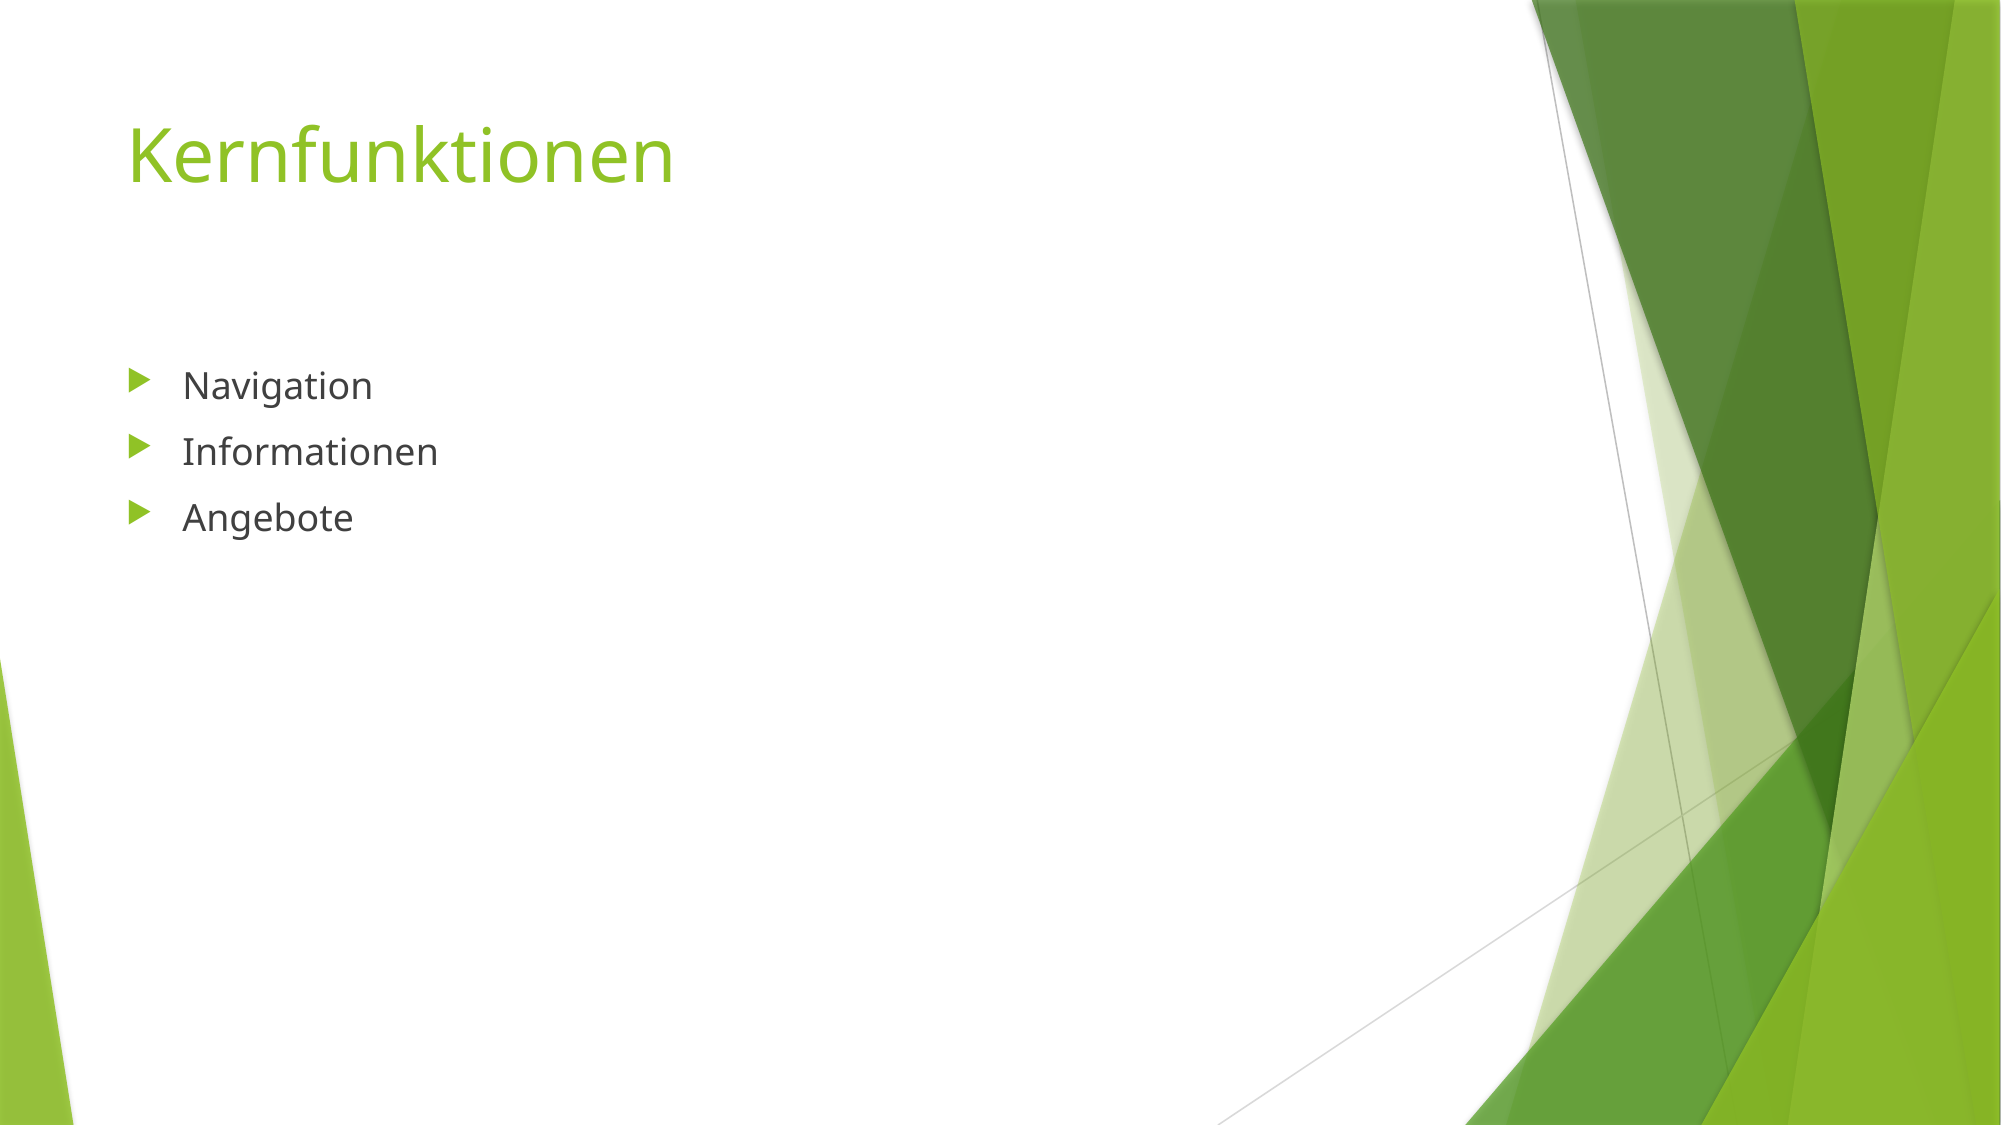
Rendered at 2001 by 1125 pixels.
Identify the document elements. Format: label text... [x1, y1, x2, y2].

list Navigation Informationen Angebote [111, 354, 1522, 992]
title Kernfunktionen [111, 99, 1522, 317]
